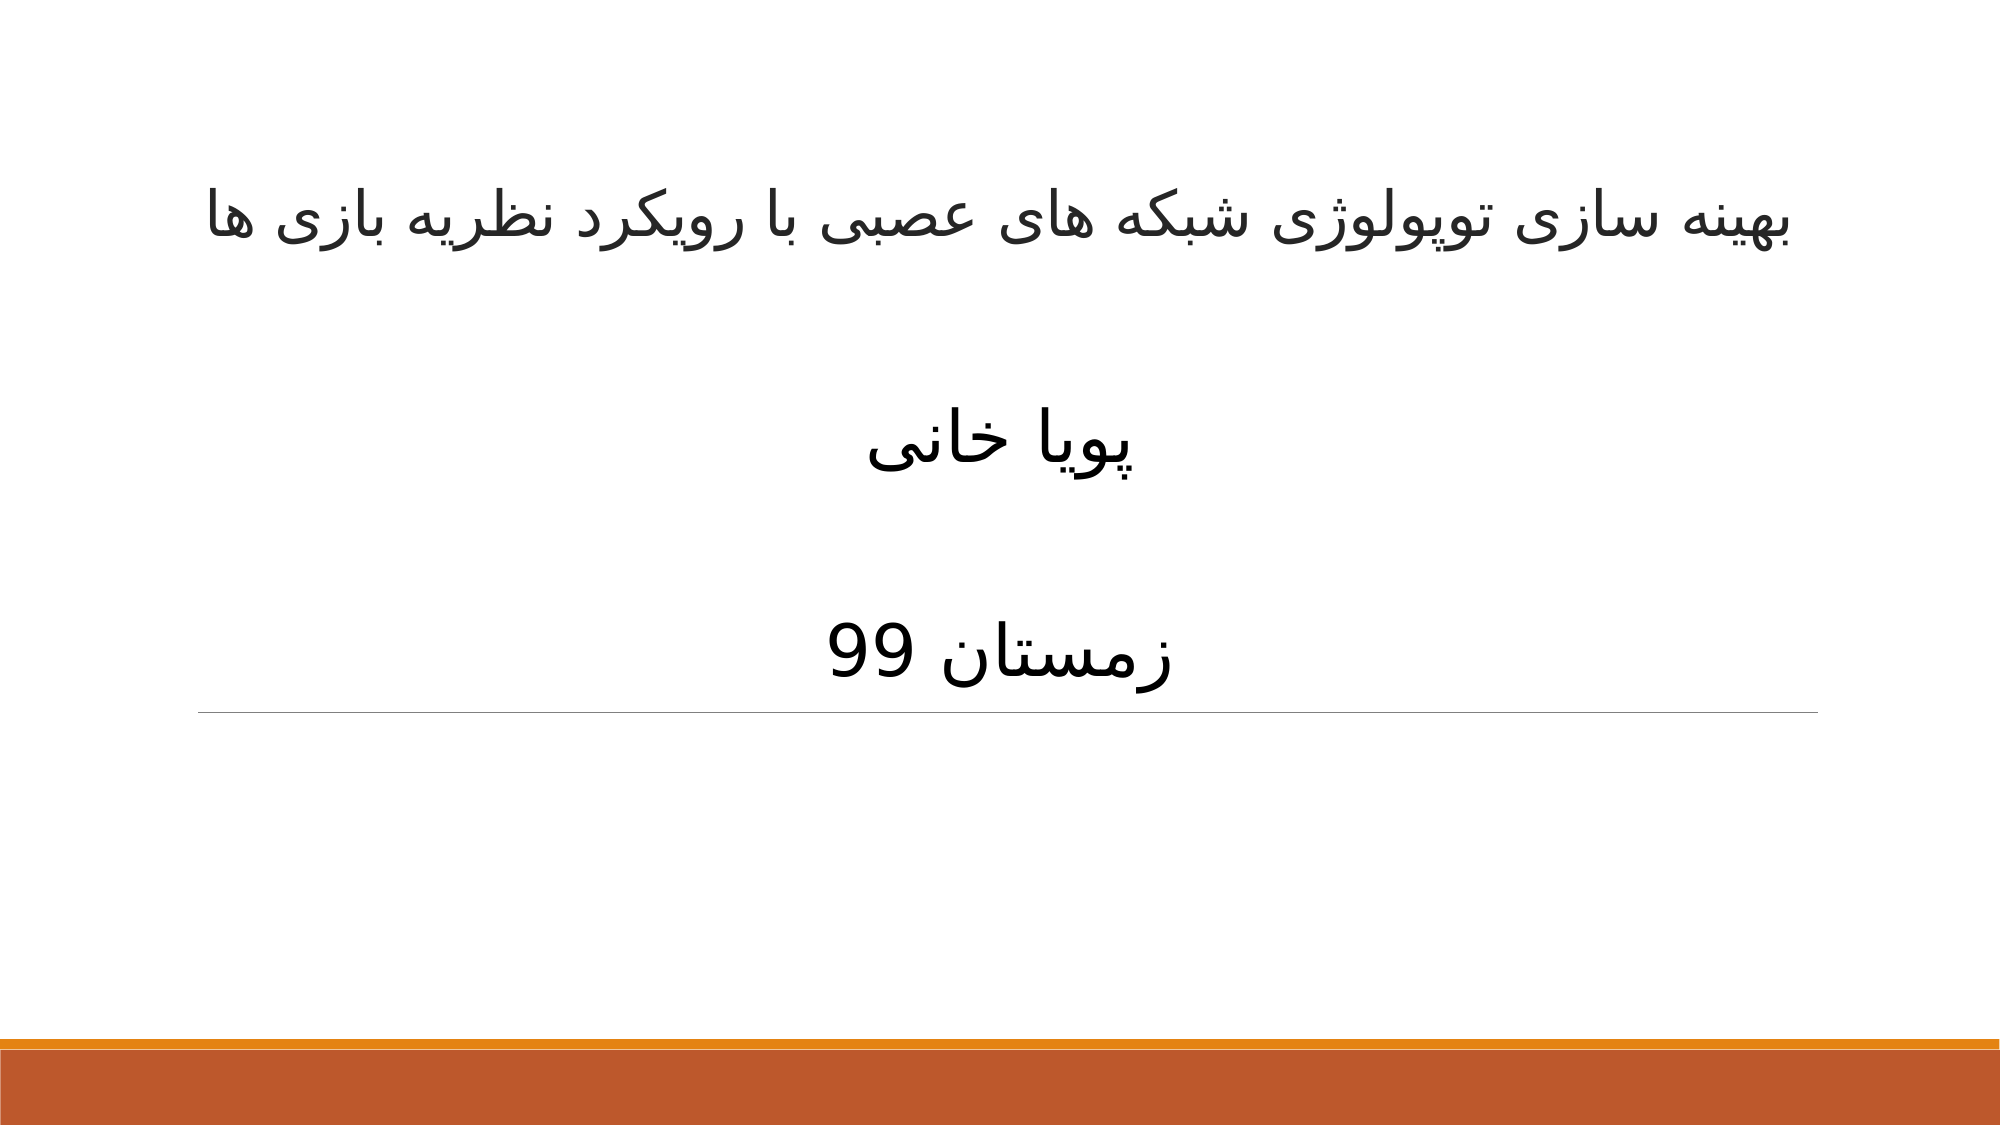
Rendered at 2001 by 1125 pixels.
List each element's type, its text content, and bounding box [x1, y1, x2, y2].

title بهینه سازی توپولوژی شبکه های عصبی با رویکرد نظریه بازی ها [174, 142, 1825, 257]
subtitle پویا خانی زمستان 99 [174, 392, 1825, 701]
